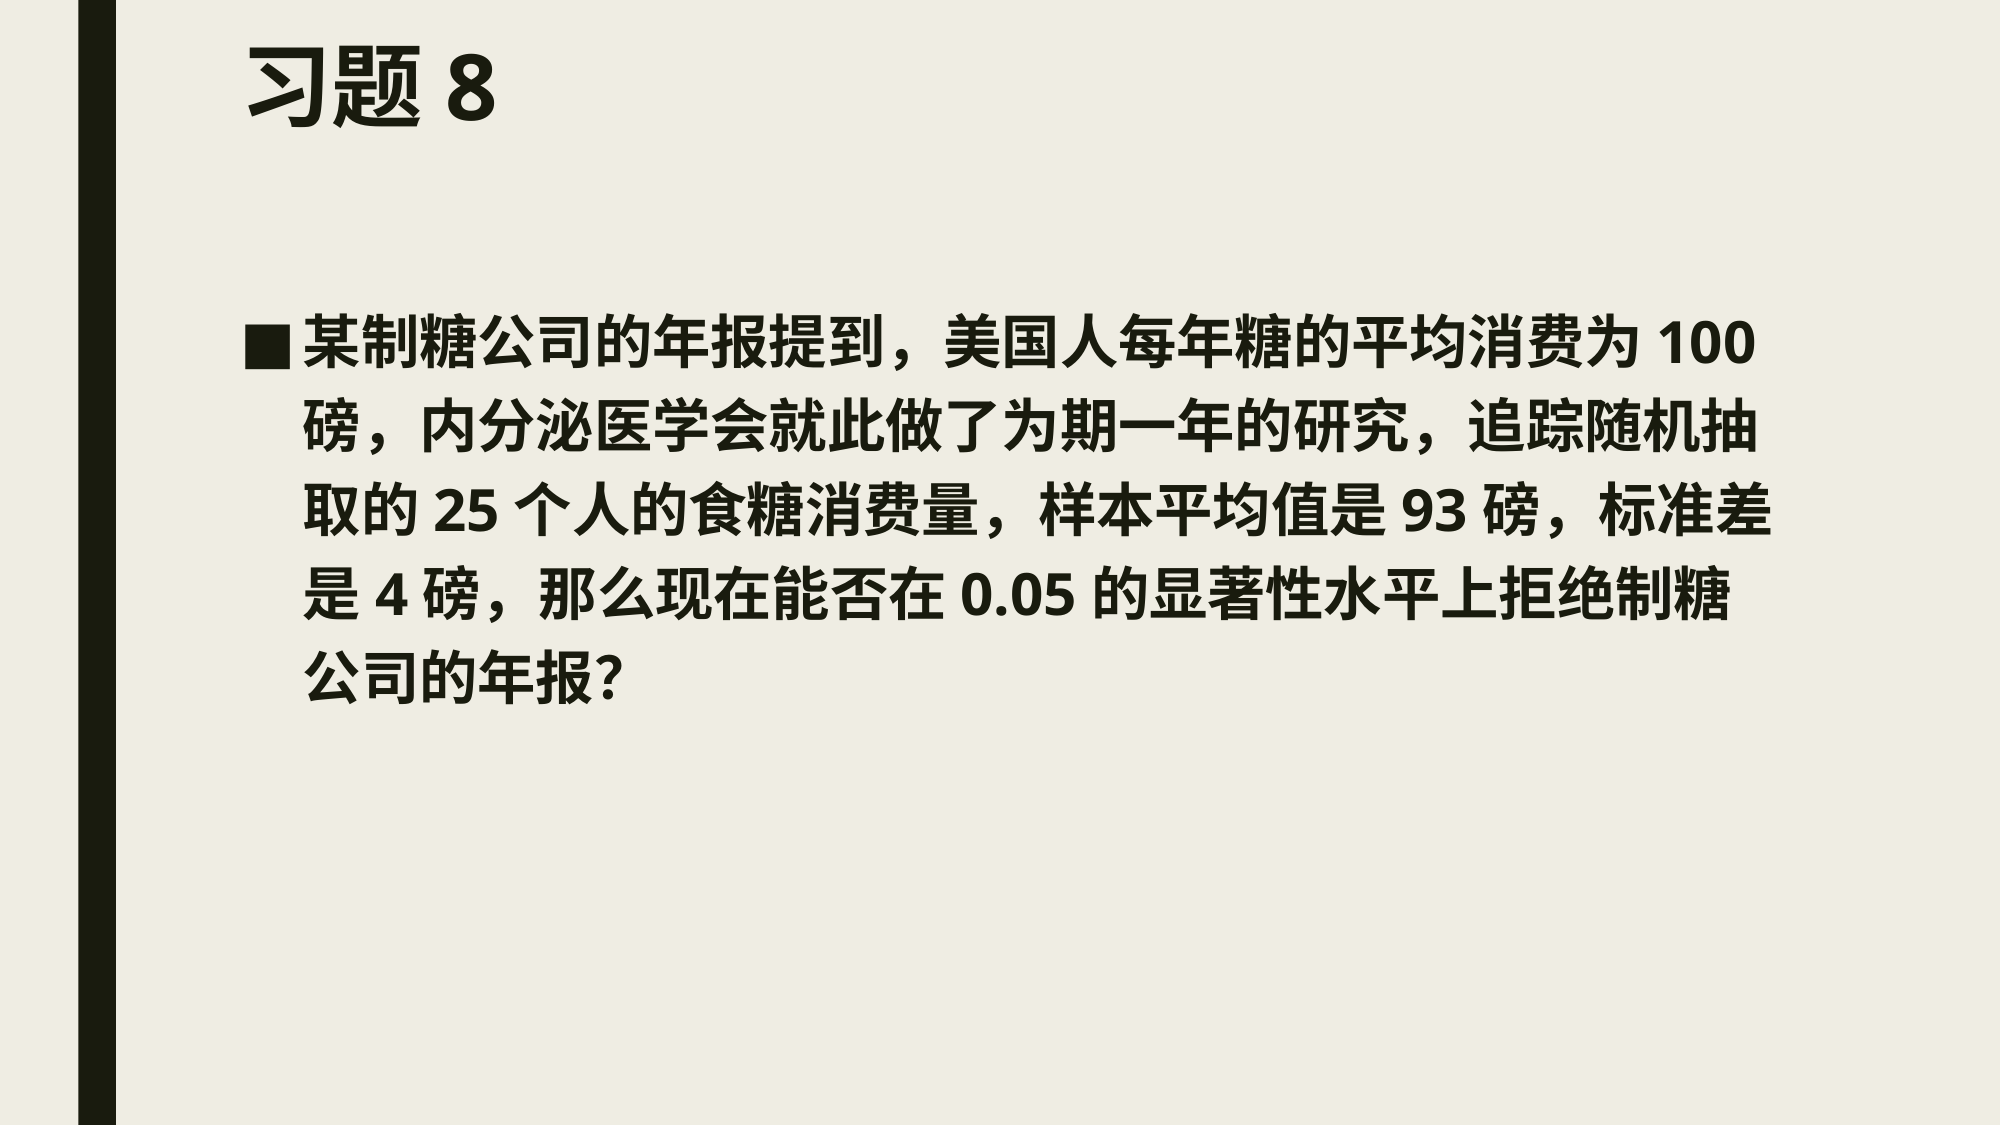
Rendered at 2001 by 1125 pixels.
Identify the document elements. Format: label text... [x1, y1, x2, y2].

list 某制糖公司的年报提到，美国人每年糖的平均消费为100磅，内分泌医学会就此做了为期一年的研究，追踪随机抽取的25个人的食糖消费量，样本平均值是93磅，标准差是4磅，那么现在能否在0.05的显著性水平上拒绝制糖公司的年报？ [225, 283, 1800, 872]
title 习题8 [225, 35, 1800, 279]
